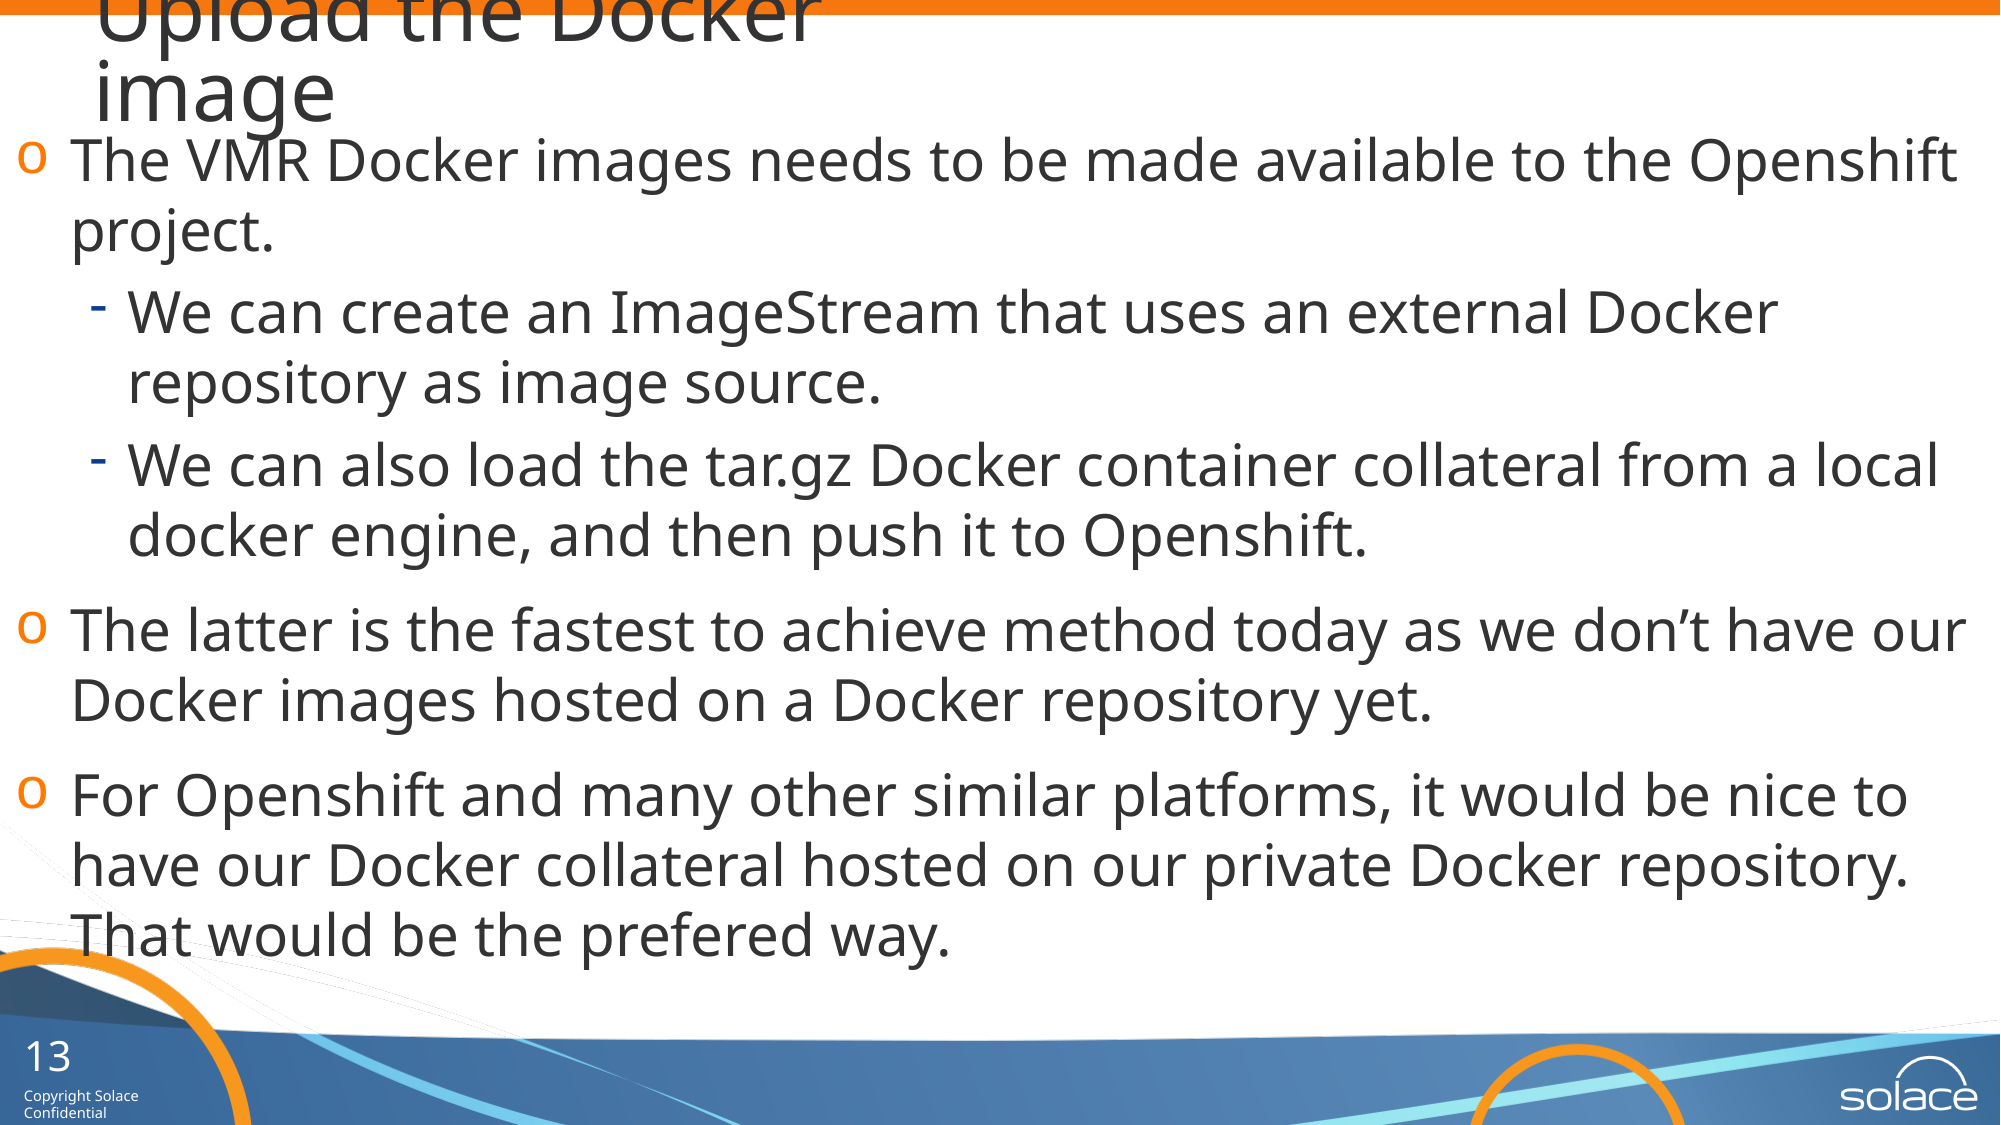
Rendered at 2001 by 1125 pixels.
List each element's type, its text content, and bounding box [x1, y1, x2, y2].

picture [0, 727, 2000, 1125]
title Upload the Docker image [78, 0, 992, 116]
list The VMR Docker images needs to be made available to the Openshift project. We can create an ImageStream that uses an external Docker repository as image source. We can also load the tar.gz Docker container collateral from a local docker engine, and then push it to Openshift. The latter is the fastest to achieve method today as we don’t have our Docker images hosted on a Docker repository yet. For Openshift and many other similar platforms, it would be nice to have our Docker collateral hosted on our private Docker repository. That would be the prefered way. [0, 115, 1987, 986]
